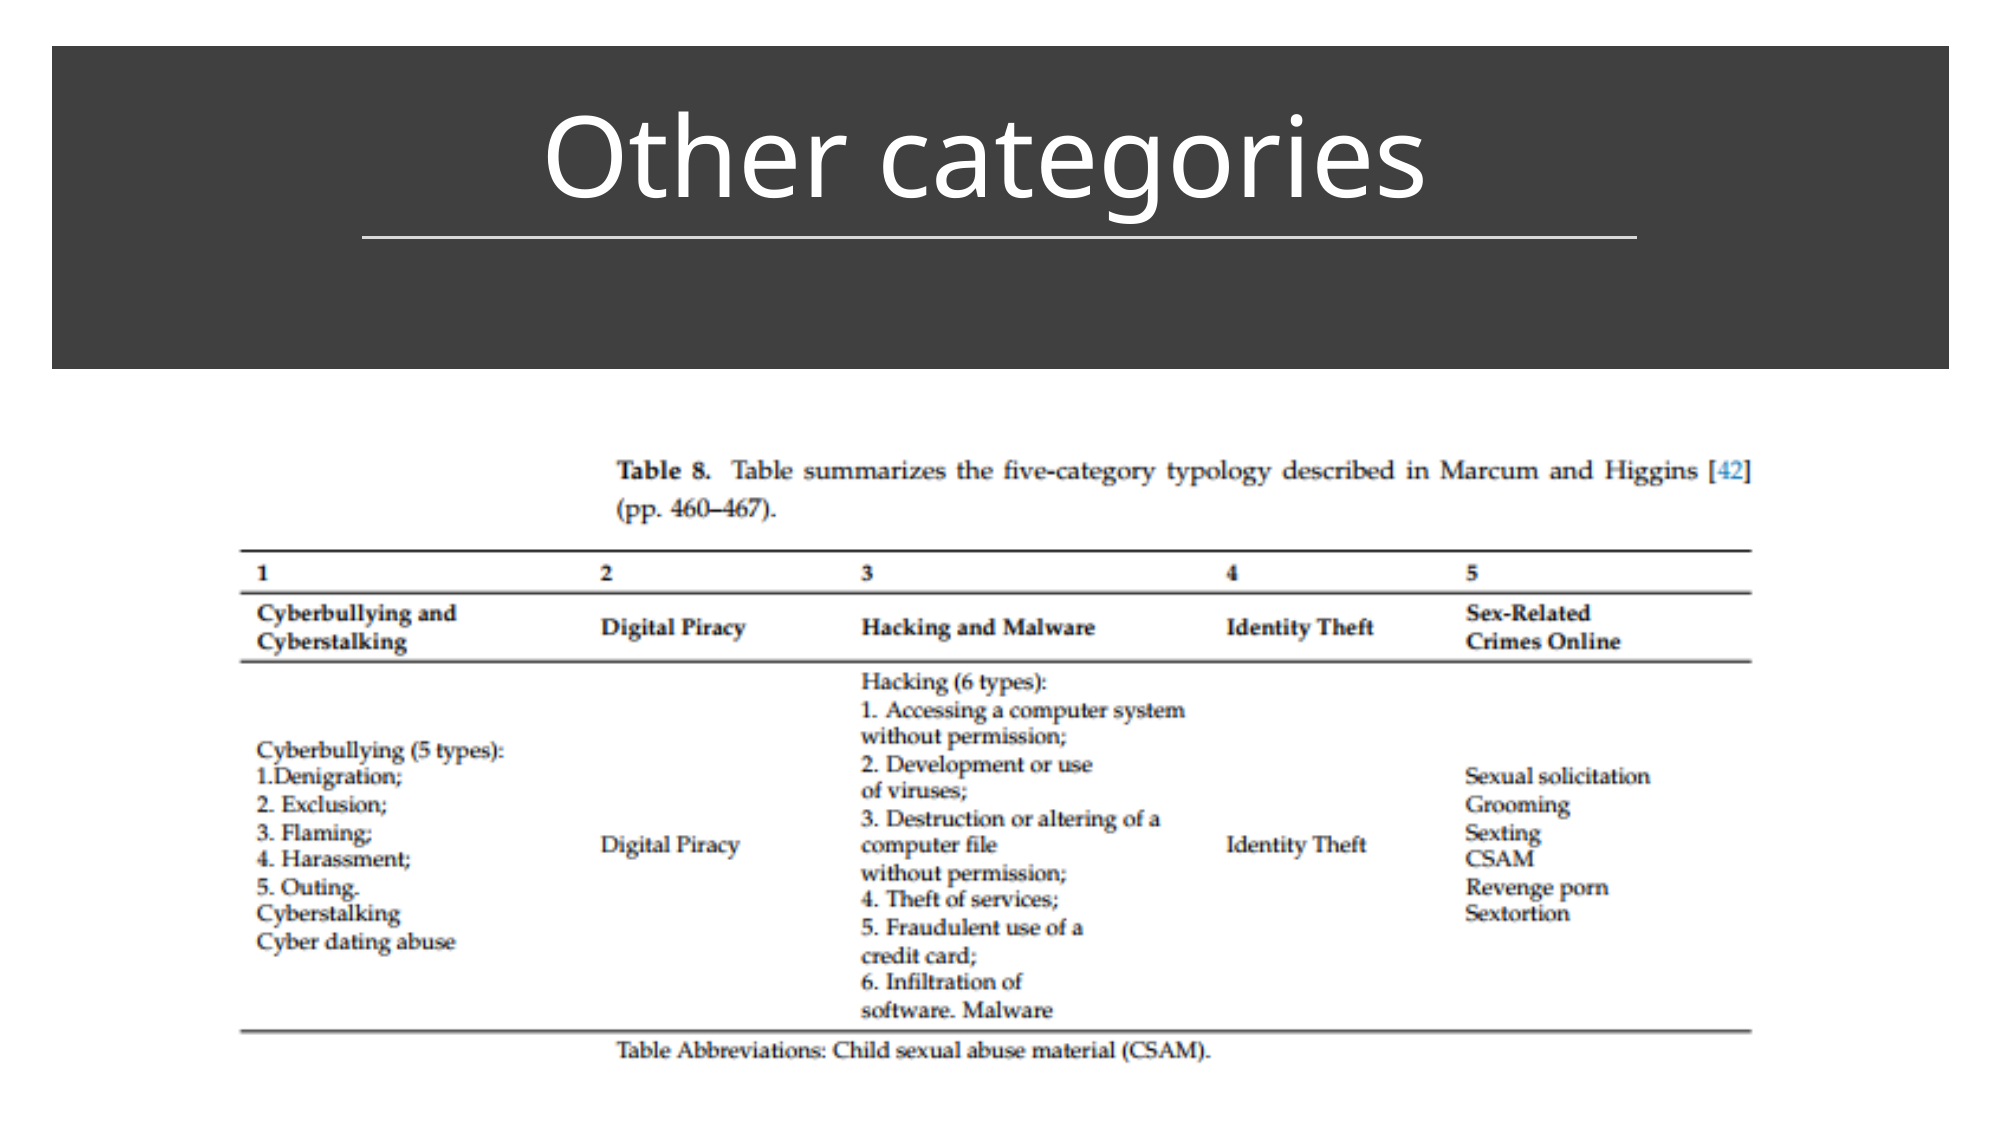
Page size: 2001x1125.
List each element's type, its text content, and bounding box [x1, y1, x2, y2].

title Other categories [86, 76, 1914, 230]
text_box [61, 55, 1939, 360]
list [223, 411, 1767, 1068]
